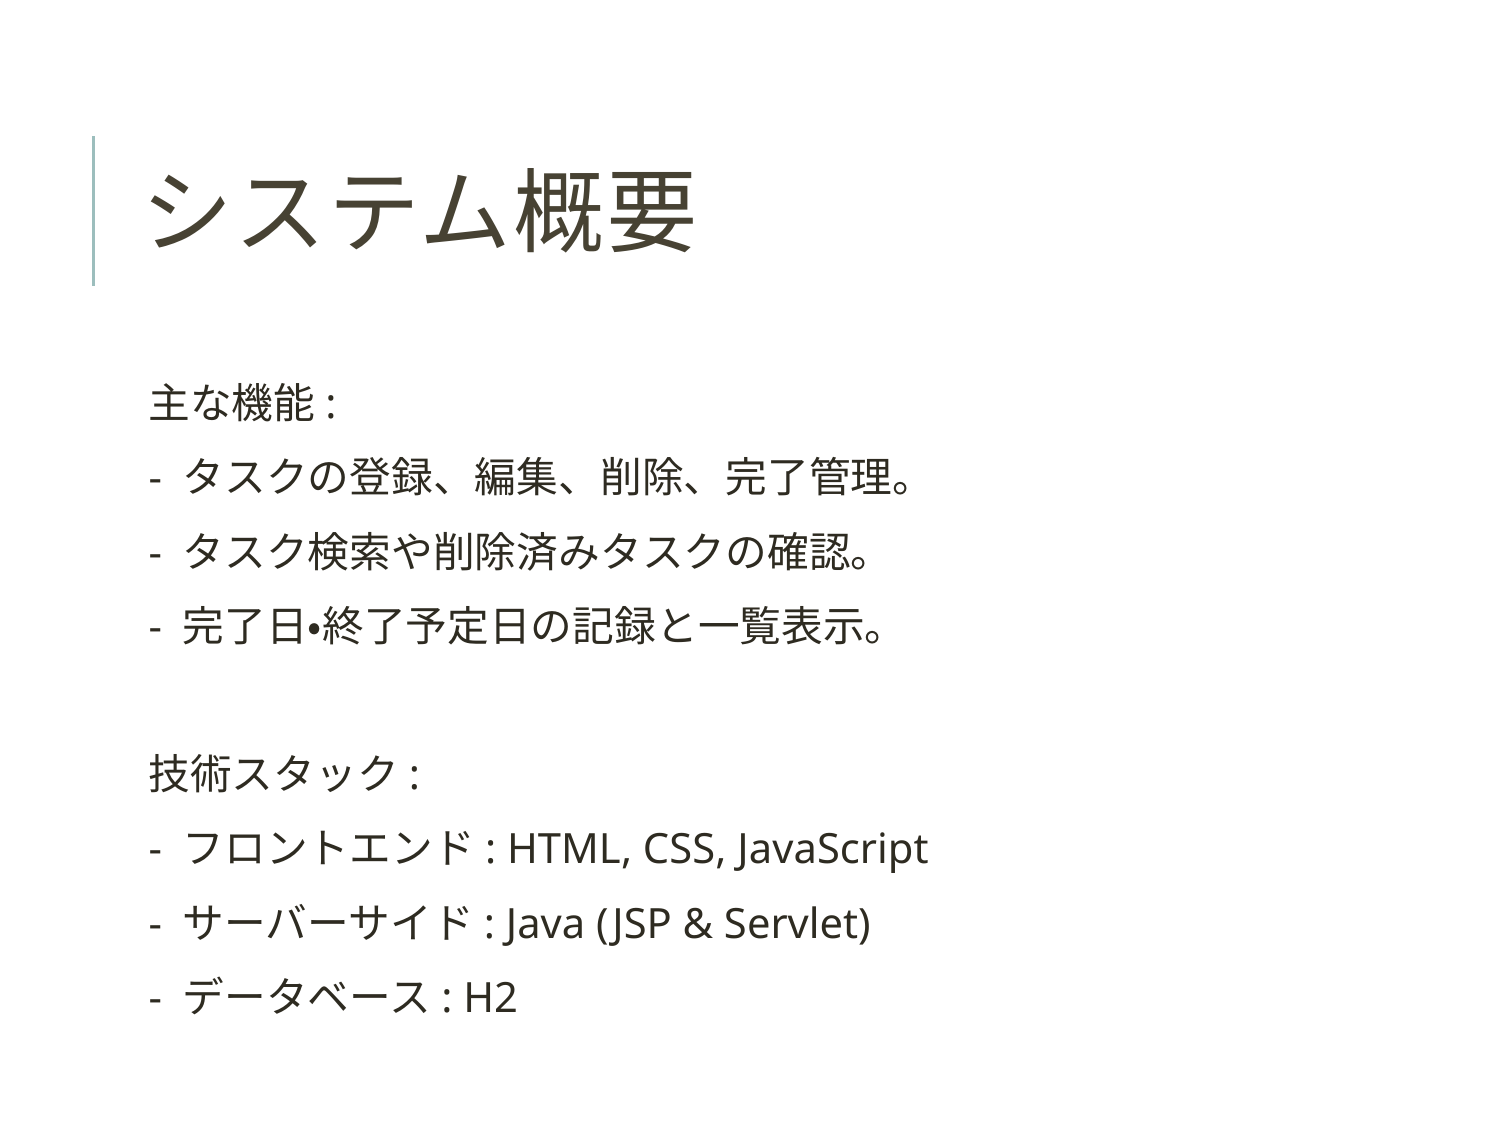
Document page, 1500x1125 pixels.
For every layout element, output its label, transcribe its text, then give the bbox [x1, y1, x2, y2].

title システム概要 [126, 96, 1322, 342]
list 主な機能: - タスクの登録、編集、削除、完了管理。 - タスク検索や削除済みタスクの確認。 - 完了日・終了予定日の記録と一覧表示。 技術スタック: - フロントエンド: HTML, CSS, JavaScript - サーバーサイド: Java (JSP & Servlet) - データベース: H2 [126, 375, 1322, 1035]
